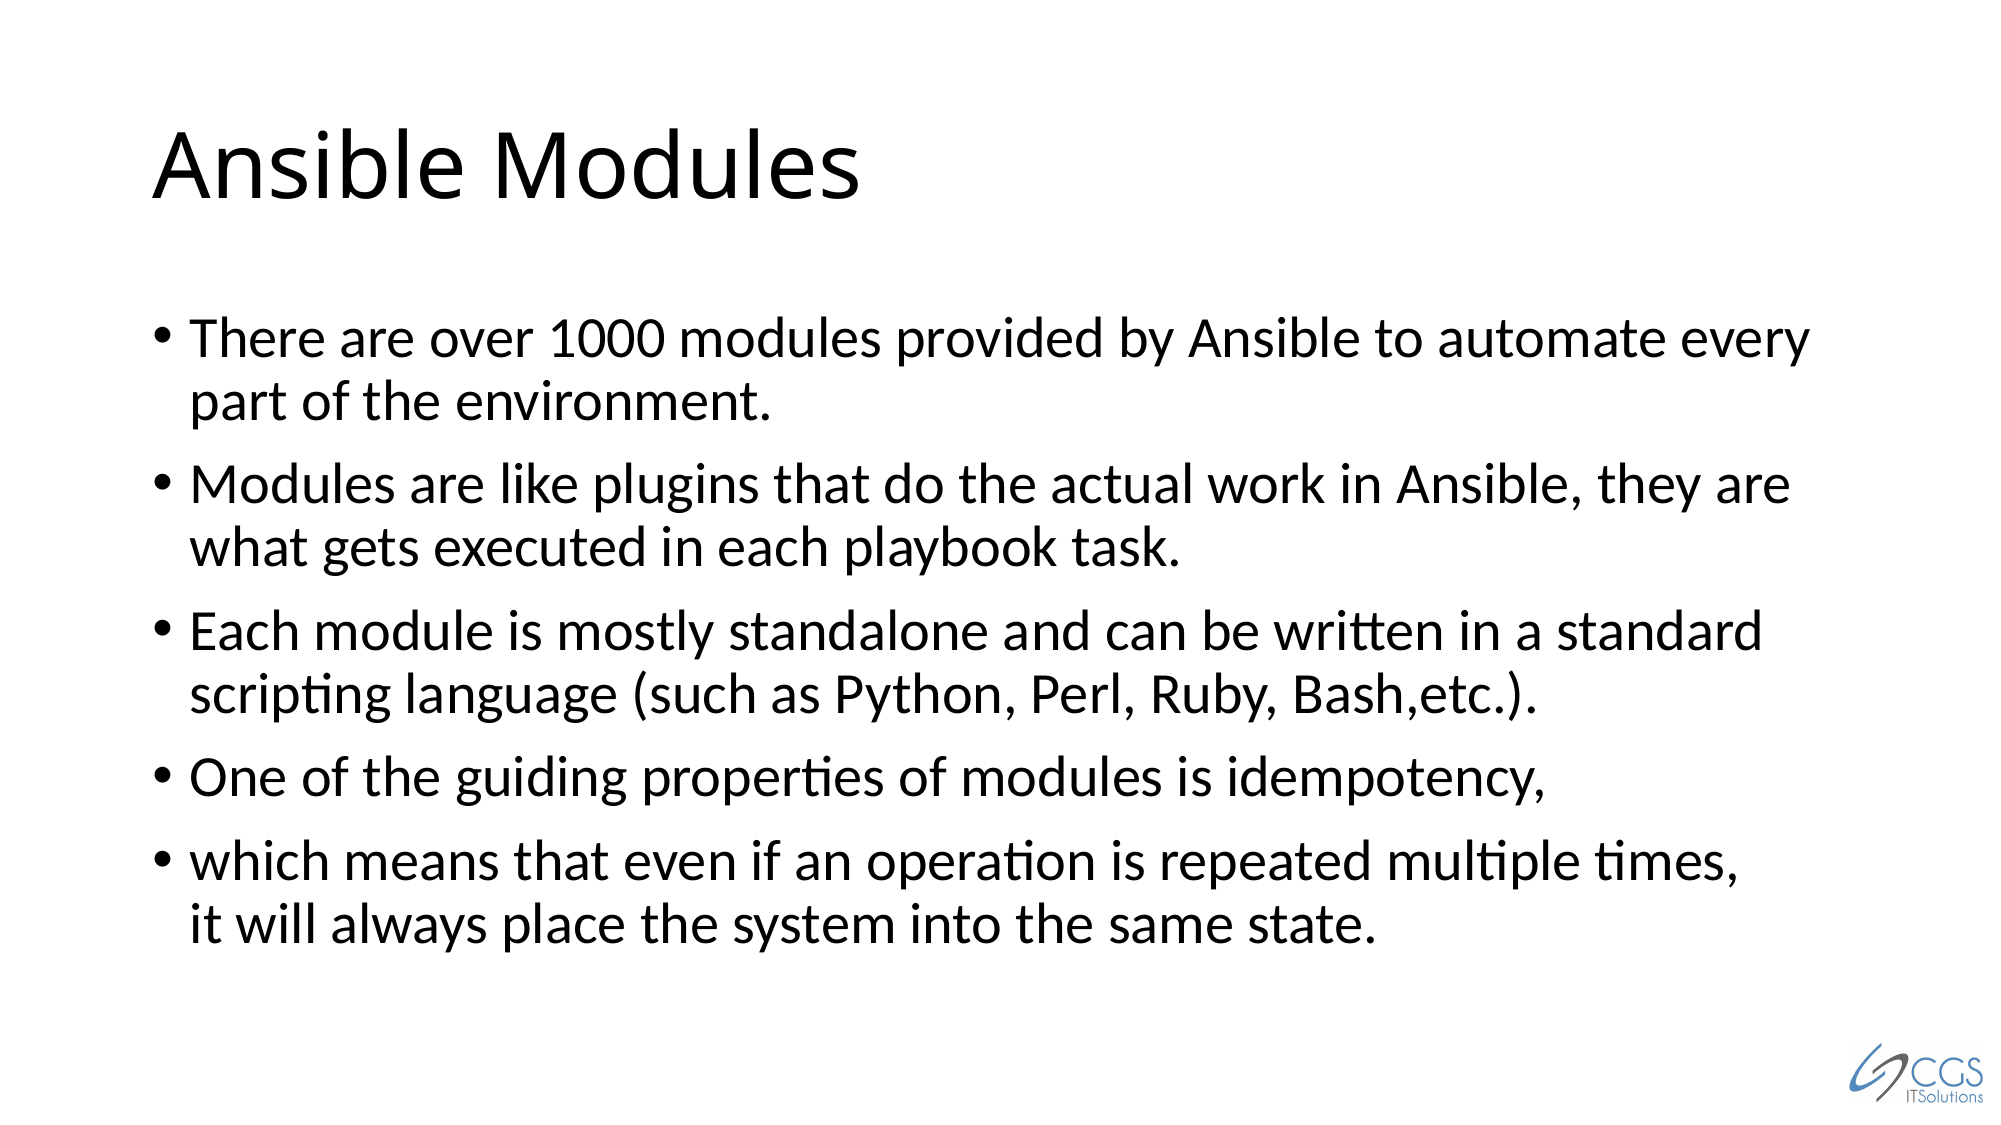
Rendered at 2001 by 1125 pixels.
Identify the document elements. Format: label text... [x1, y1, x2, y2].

picture [1849, 1042, 1983, 1103]
list There are over 1000 modules provided by Ansible to automate every part of the environment. Modules are like plugins that do the actual work in Ansible, they are what gets executed in each playbook task. Each module is mostly standalone and can be written in a standard scripting language (such as Python, Perl, Ruby, Bash,etc.). One of the guiding properties of modules is idempotency, which means that even if an operation is repeated multiple times, it will always place the system into the same state. [137, 299, 1863, 1014]
title Ansible Modules [137, 59, 1863, 278]
